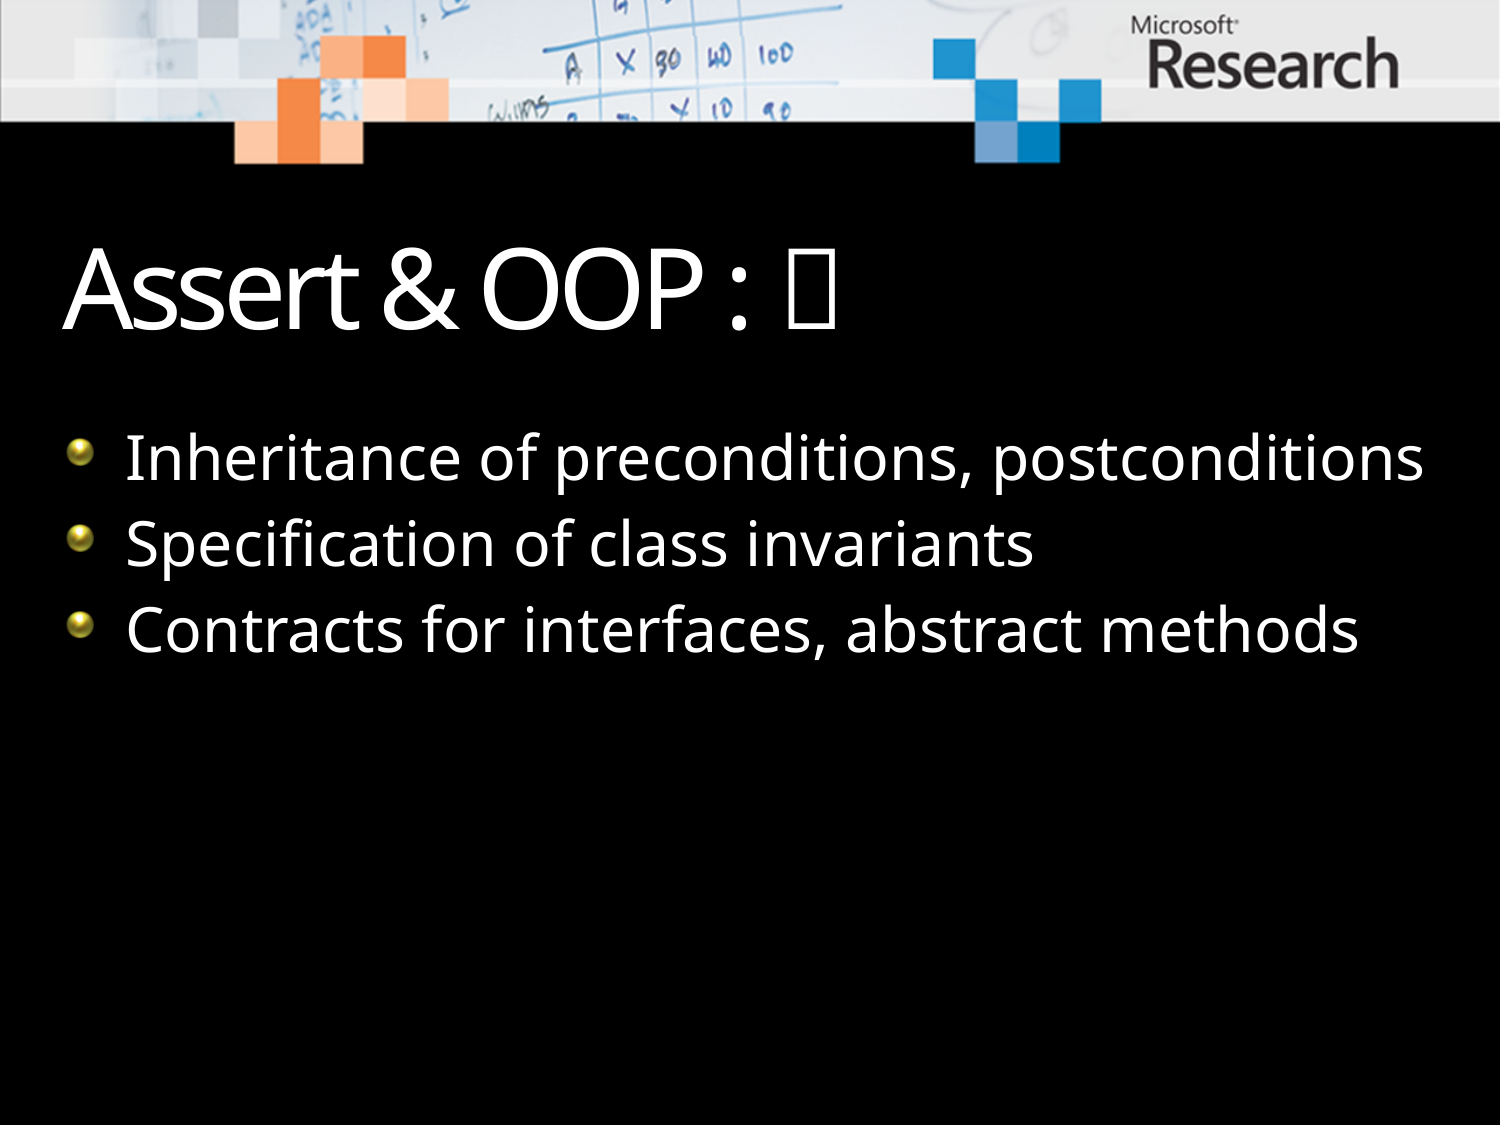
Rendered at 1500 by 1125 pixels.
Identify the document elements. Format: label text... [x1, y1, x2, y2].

title Assert & OOP :  [62, 231, 1438, 356]
list Inheritance of preconditions, postconditions Specification of class invariants Contracts for interfaces, abstract methods [62, 426, 1438, 677]
picture [0, 0, 1500, 1125]
